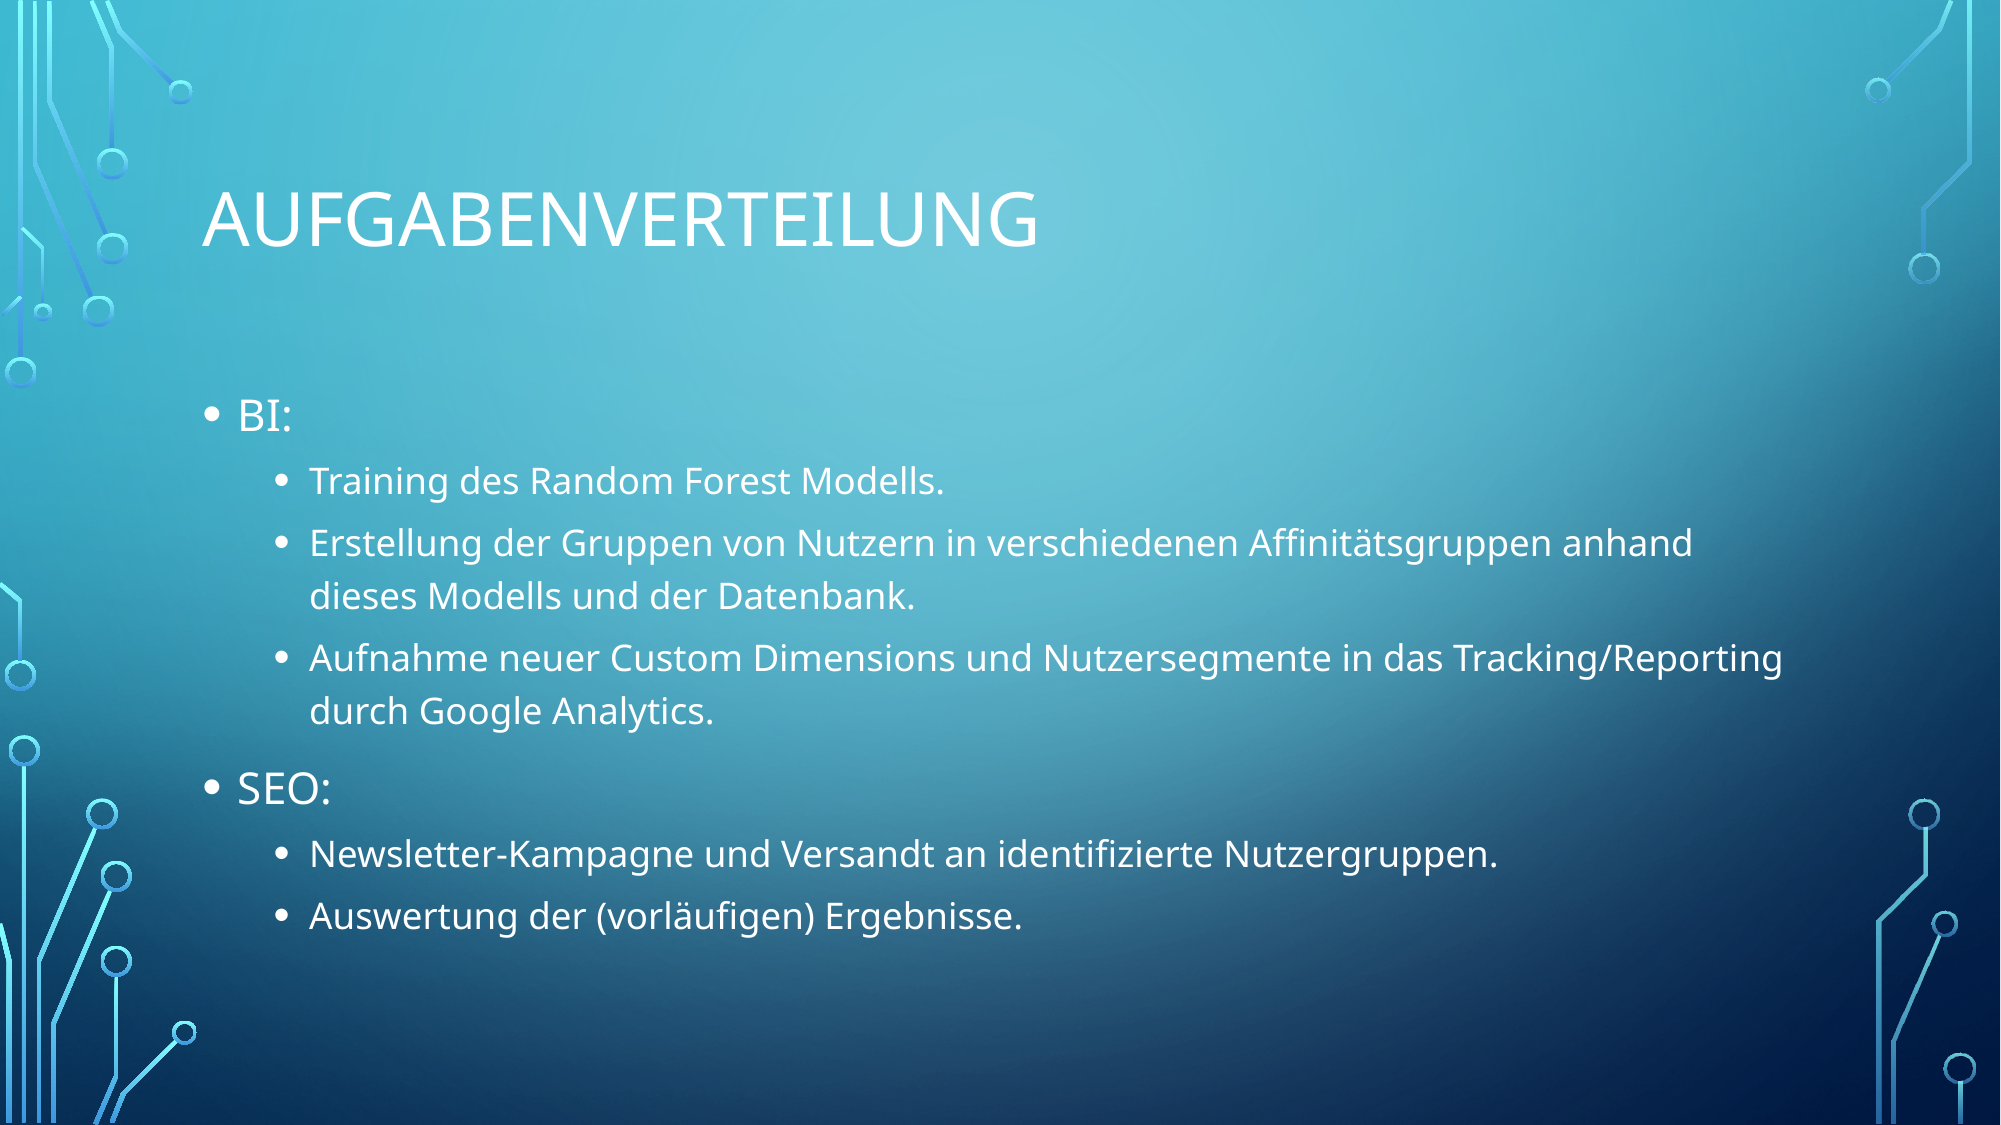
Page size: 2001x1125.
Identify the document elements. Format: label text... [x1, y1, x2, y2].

title Aufgabenverteilung [187, 101, 1813, 344]
list BI: Training des Random Forest Modells. Erstellung der Gruppen von Nutzern in verschiedenen Affinitätsgruppen anhand dieses Modells und der Datenbank. Aufnahme neuer Custom Dimensions und Nutzersegmente in das Tracking/Reporting durch Google Analytics. SEO: Newsletter-Kampagne und Versandt an identifizierte Nutzergruppen. Auswertung der (vorläufigen) Ergebnisse. [187, 369, 1813, 950]
